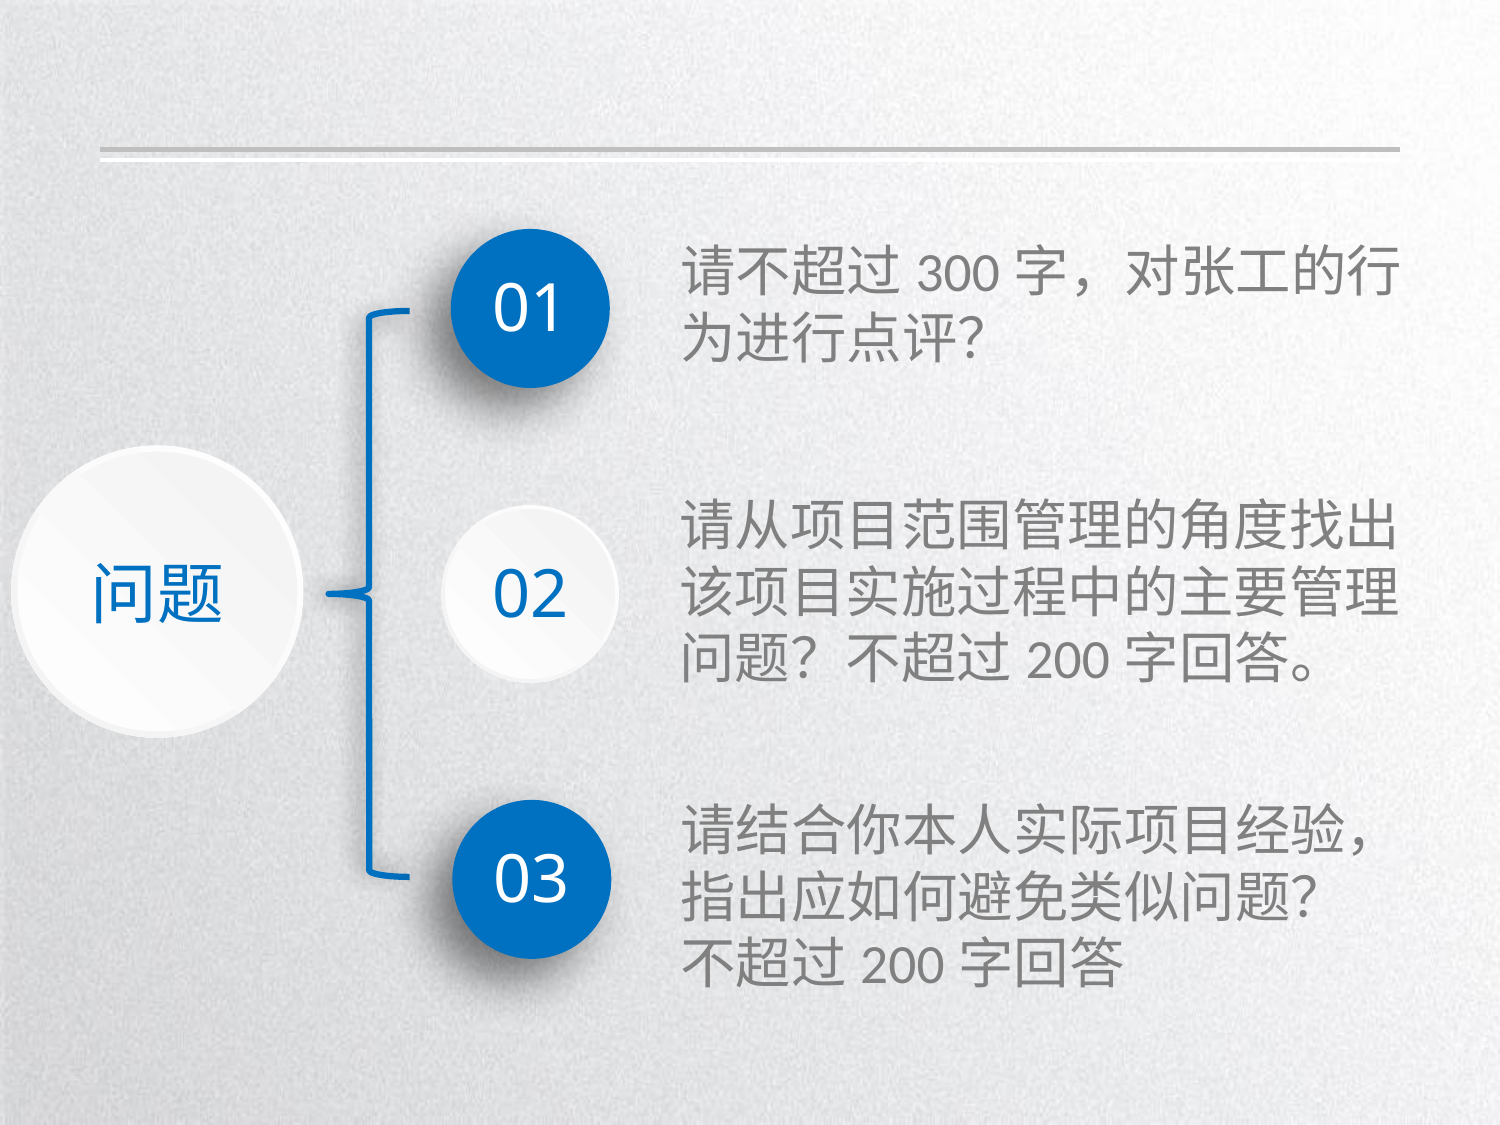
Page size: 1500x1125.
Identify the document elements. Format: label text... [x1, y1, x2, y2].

text_box 请结合你本人实际项目经验，指出应如何避免类似问题？不超过200字回答 [665, 787, 1412, 1003]
picture [0, 0, 1500, 1125]
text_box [419, 799, 645, 960]
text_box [417, 228, 643, 389]
text_box 请不超过300字，对张工的行为进行点评？ [665, 228, 1430, 377]
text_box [417, 505, 643, 683]
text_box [10, 445, 304, 738]
text_box 请从项目范围管理的角度找出该项目实施过程中的主要管理问题？不超过200字回答。 [664, 482, 1430, 698]
text_box [327, 310, 410, 878]
